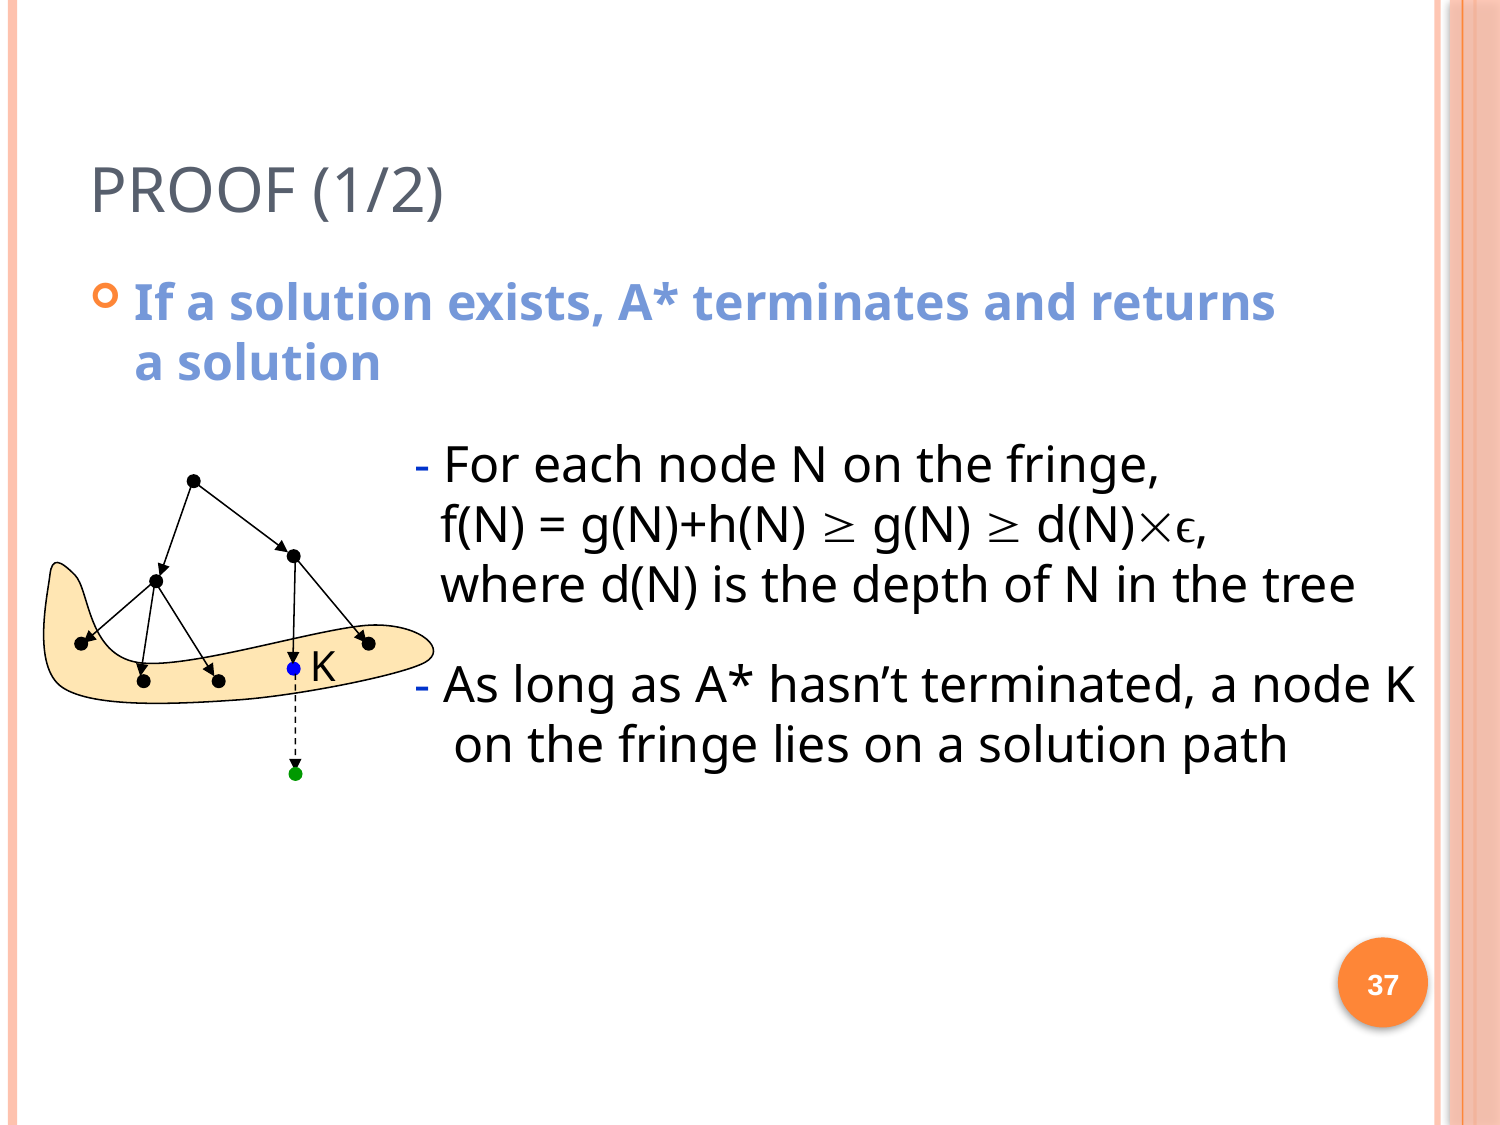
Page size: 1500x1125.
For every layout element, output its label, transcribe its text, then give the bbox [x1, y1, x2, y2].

text_box - For each node N on the fringe, f(N) = g(N)+h(N)  g(N)  d(N)ϵ, where d(N) is the depth of N in the tree - As long as A* hasn’t terminated, a node K on the fringe lies on a solution path [399, 424, 1475, 780]
list If a solution exists, A* terminates and returns a solution [75, 262, 1300, 471]
title Proof (1/2) [75, 45, 1300, 233]
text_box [288, 673, 303, 781]
list If a solution exists, A* terminates and returns a solution [75, 718, 1300, 1062]
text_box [30, 474, 449, 709]
slide_number 37 [1333, 940, 1434, 1027]
